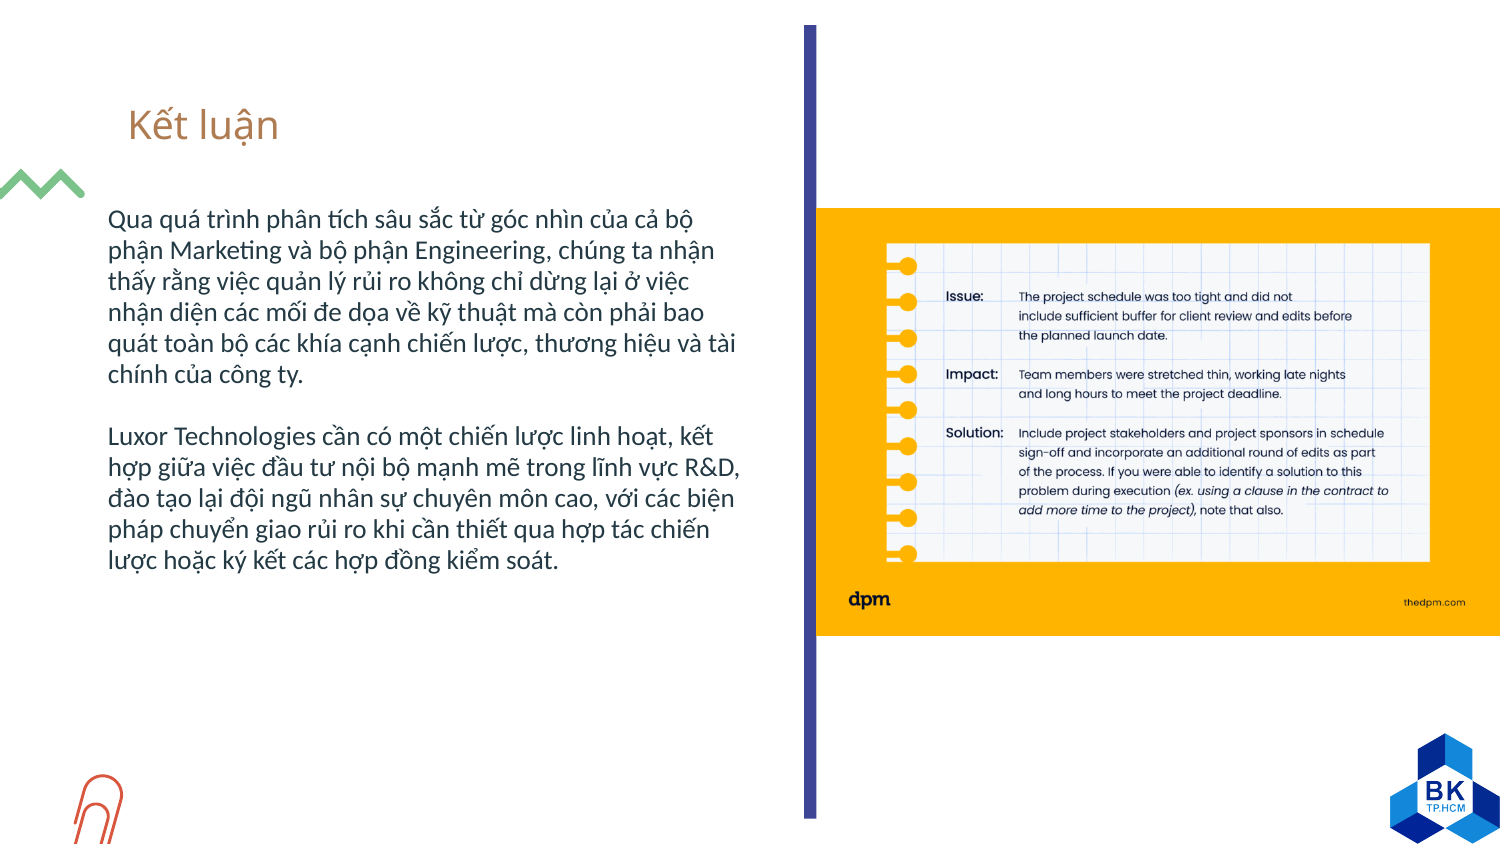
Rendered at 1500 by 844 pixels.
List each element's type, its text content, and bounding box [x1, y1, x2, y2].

title Kết luận [112, 81, 784, 167]
list Qua quá trình phân tích sâu sắc từ góc nhìn của cả bộ phận Marketing và bộ phận Engineering, chúng ta nhận thấy rằng việc quản lý rủi ro không chỉ dừng lại ở việc nhận diện các mối đe dọa về kỹ thuật mà còn phải bao quát toàn bộ các khía cạnh chiến lược, thương hiệu và tài chính của công ty. Luxor Technologies cần có một chiến lược linh hoạt, kết hợp giữa việc đầu tư nội bộ mạnh mẽ trong lĩnh vực R&D, đào tạo lại đội ngũ nhân sự chuyên môn cao, với các biện pháp chuyển giao rủi ro khi cần thiết qua hợp tác chiến lược hoặc ký kết các hợp đồng kiểm soát. [92, 189, 765, 728]
picture [816, 207, 1500, 636]
picture [1390, 732, 1500, 844]
